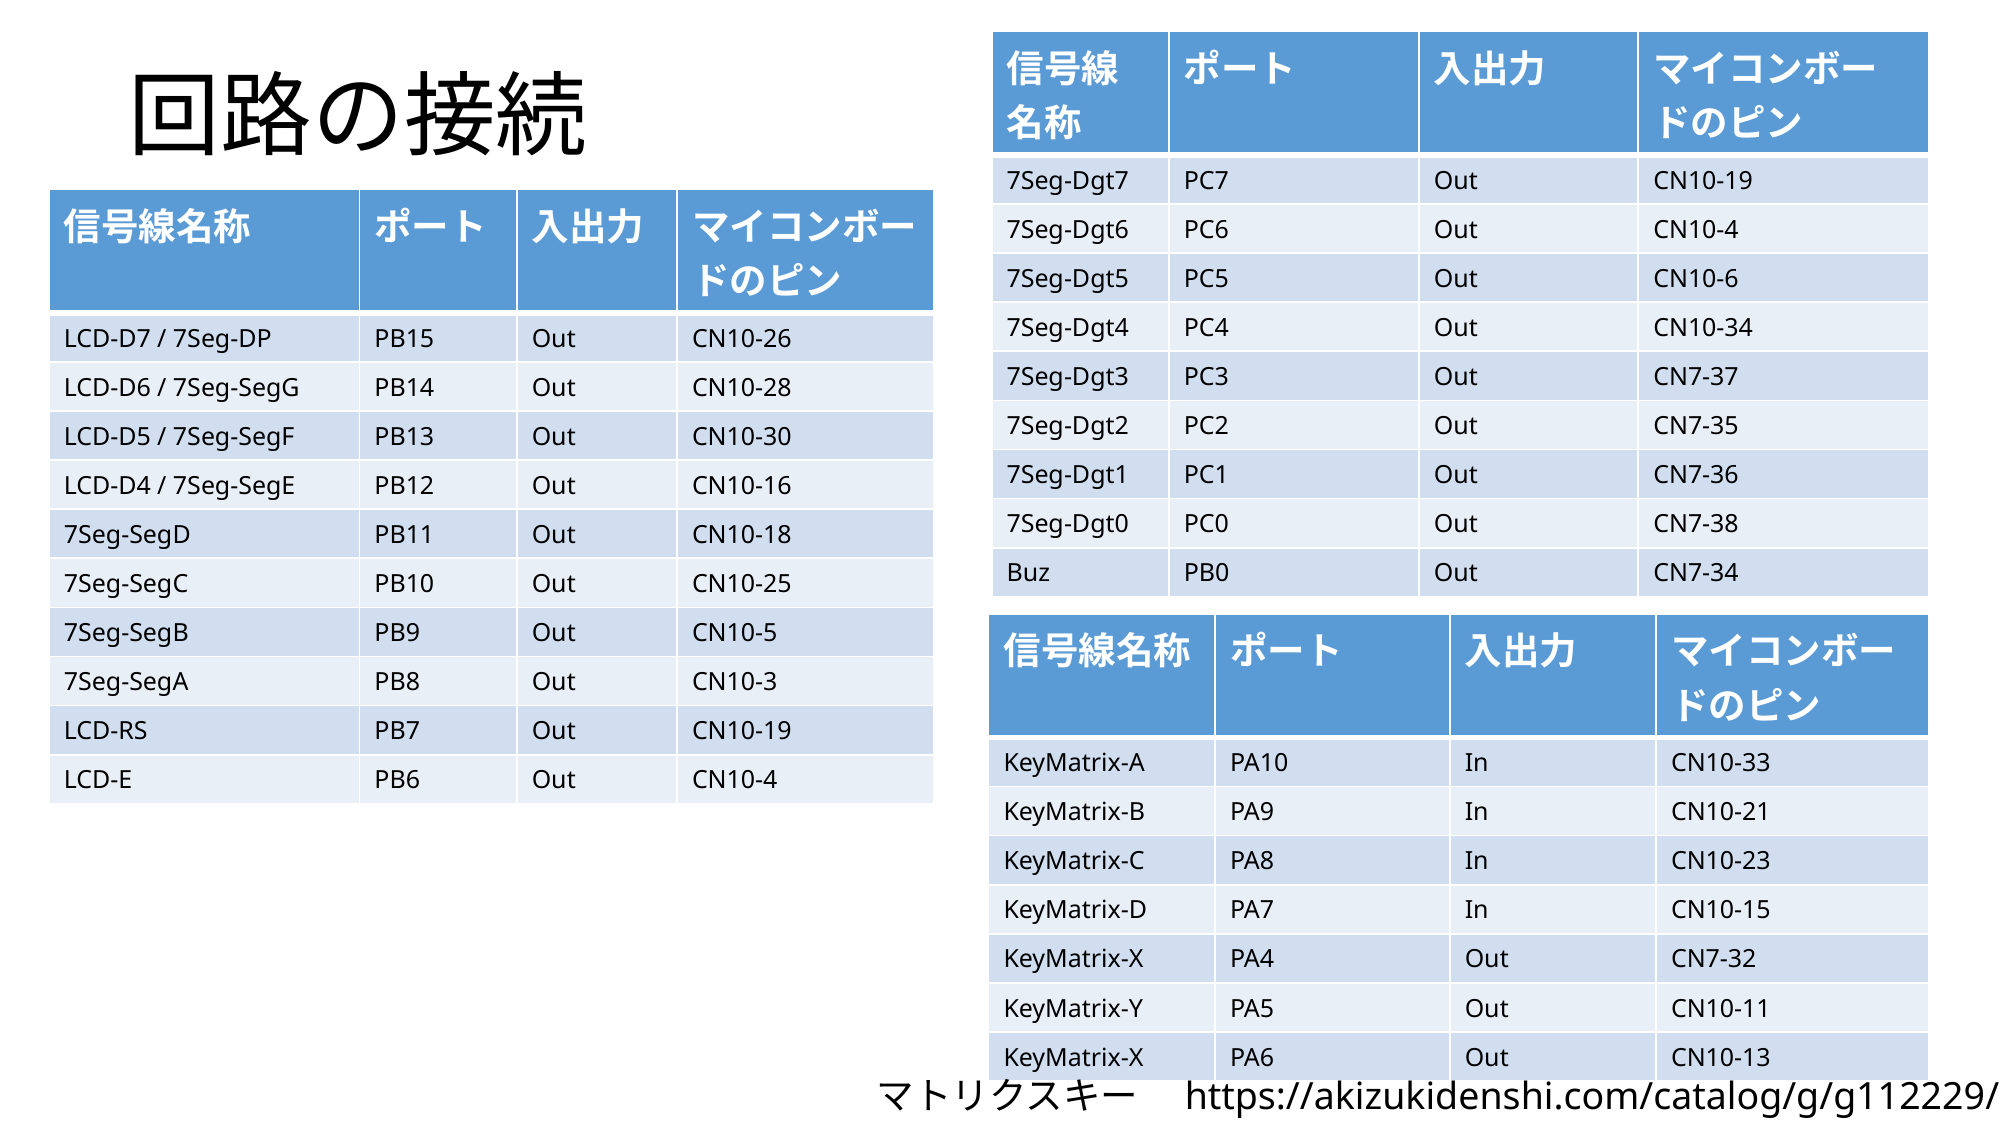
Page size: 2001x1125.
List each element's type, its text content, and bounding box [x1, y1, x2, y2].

table_cell PC2 [1170, 401, 1418, 449]
table_cell Out [1420, 254, 1637, 301]
table_cell 7Seg-Dgt0 [993, 499, 1168, 547]
table_cell CN7-32 [1657, 935, 1928, 982]
table_cell PC4 [1170, 303, 1418, 350]
table_cell 7Seg-SegA [50, 657, 359, 705]
table_cell Out [518, 412, 676, 459]
table_cell 7Seg-SegC [50, 559, 359, 607]
table_cell LCD-RS [50, 706, 359, 754]
table_cell PA6 [1216, 1033, 1449, 1064]
table_cell Out [518, 756, 676, 803]
table_cell PB12 [360, 461, 516, 508]
table_cell PC3 [1170, 352, 1418, 400]
table_cell LCD-D4 / 7Seg-SegE [50, 461, 359, 508]
table_cell Out [1420, 499, 1637, 547]
table_cell In [1451, 787, 1655, 835]
table_cell Out [518, 461, 676, 508]
table_cell CN10-4 [1639, 205, 1928, 252]
table_cell Out [518, 559, 676, 607]
table_cell KeyMatrix-C [989, 836, 1214, 884]
table_cell Out [518, 657, 676, 705]
table_header 信号線名称 [993, 32, 1168, 152]
table_cell CN7-35 [1639, 401, 1928, 449]
table_cell PA7 [1216, 886, 1449, 933]
table_cell PB15 [360, 316, 516, 361]
table_cell In [1451, 836, 1655, 884]
table_cell LCD-D5 / 7Seg-SegF [50, 412, 359, 459]
table_cell Out [1451, 935, 1655, 982]
table_cell LCD-E [50, 756, 359, 803]
table_cell KeyMatrix-X [989, 1033, 1214, 1064]
table_cell PC5 [1170, 254, 1418, 301]
table_cell Out [1420, 205, 1637, 252]
table_cell PB7 [360, 706, 516, 754]
table_cell CN10-3 [678, 657, 933, 705]
table_cell Out [1451, 984, 1655, 1031]
table_header 入出力 [1420, 32, 1637, 152]
table_cell CN7-37 [1639, 352, 1928, 400]
table_cell CN10-21 [1657, 787, 1928, 835]
table_cell CN10-16 [678, 461, 933, 508]
table_cell PB0 [1170, 549, 1418, 596]
table_cell CN10-28 [678, 363, 933, 410]
table_cell PB13 [360, 412, 516, 459]
table_cell CN10-13 [1657, 1033, 1928, 1064]
table_cell Out [518, 510, 676, 557]
table_cell CN10-33 [1657, 740, 1928, 786]
table_cell Out [1420, 352, 1637, 400]
table_cell CN7-34 [1639, 549, 1928, 596]
table_cell Out [518, 608, 676, 656]
table_cell PB6 [360, 756, 516, 803]
table_cell Out [1420, 401, 1637, 449]
table_cell CN10-6 [1639, 254, 1928, 301]
table_cell CN10-26 [678, 316, 933, 361]
title 回路の接続 [113, 10, 1839, 229]
table_cell CN7-38 [1639, 499, 1928, 547]
table_header 信号線名称 [50, 190, 359, 310]
table_cell PB8 [360, 657, 516, 705]
table_cell In [1451, 886, 1655, 933]
table_cell Out [1420, 303, 1637, 350]
table_cell PC7 [1170, 158, 1418, 203]
table_cell CN10-4 [678, 756, 933, 803]
table_cell Out [518, 316, 676, 361]
table_cell CN7-36 [1639, 450, 1928, 498]
table_cell CN10-34 [1639, 303, 1928, 350]
table_cell CN10-30 [678, 412, 933, 459]
table_cell 7Seg-SegD [50, 510, 359, 557]
table_header 入出力 [518, 190, 676, 310]
table_header ポート [1170, 32, 1418, 152]
text_box マトリクスキー https://akizukidenshi.com/catalog/g/g112229/ [862, 1064, 2000, 1125]
table_cell PA9 [1216, 787, 1449, 835]
table_cell PC6 [1170, 205, 1418, 252]
table_header マイコンボードのピン [1639, 32, 1928, 152]
table_cell In [1451, 740, 1655, 786]
table_cell Out [518, 706, 676, 754]
table_cell LCD-D7 / 7Seg-DP [50, 316, 359, 361]
table_cell CN10-18 [678, 510, 933, 557]
table_header 入出力 [1451, 615, 1655, 735]
table_cell PA8 [1216, 836, 1449, 884]
table_cell 7Seg-Dgt7 [993, 158, 1168, 203]
table_cell PA10 [1216, 740, 1449, 786]
table_cell PA4 [1216, 935, 1449, 982]
table_cell Out [1420, 158, 1637, 203]
table_cell 7Seg-Dgt2 [993, 401, 1168, 449]
table_header ポート [360, 190, 516, 310]
table_cell PC0 [1170, 499, 1418, 547]
table_cell 7Seg-Dgt6 [993, 205, 1168, 252]
table_cell CN10-5 [678, 608, 933, 656]
table_cell Out [1451, 1033, 1655, 1064]
table_cell CN10-23 [1657, 836, 1928, 884]
table_cell CN10-19 [1639, 158, 1928, 203]
table_cell Out [1420, 450, 1637, 498]
table_cell KeyMatrix-B [989, 787, 1214, 835]
table_cell PC1 [1170, 450, 1418, 498]
table_cell KeyMatrix-A [989, 740, 1214, 786]
table_cell CN10-15 [1657, 886, 1928, 933]
table_cell Out [1420, 549, 1637, 596]
table_cell KeyMatrix-Y [989, 984, 1214, 1031]
table_cell KeyMatrix-X [989, 935, 1214, 982]
table_cell PA5 [1216, 984, 1449, 1031]
table_cell CN10-11 [1657, 984, 1928, 1031]
table_cell CN10-25 [678, 559, 933, 607]
table_cell Buz [993, 549, 1168, 596]
table_cell PB11 [360, 510, 516, 557]
table_cell LCD-D6 / 7Seg-SegG [50, 363, 359, 410]
table_cell 7Seg-Dgt3 [993, 352, 1168, 400]
table_cell PB9 [360, 608, 516, 656]
table_header ポート [1216, 615, 1449, 735]
table_header 信号線名称 [989, 615, 1214, 735]
table_cell PB14 [360, 363, 516, 410]
table_cell 7Seg-SegB [50, 608, 359, 656]
table_header マイコンボードのピン [678, 190, 933, 310]
table_cell KeyMatrix-D [989, 886, 1214, 933]
table_cell Out [518, 363, 676, 410]
table_cell 7Seg-Dgt4 [993, 303, 1168, 350]
table_cell CN10-19 [678, 706, 933, 754]
table_cell 7Seg-Dgt1 [993, 450, 1168, 498]
table_cell PB10 [360, 559, 516, 607]
table_cell 7Seg-Dgt5 [993, 254, 1168, 301]
table_header マイコンボードのピン [1657, 615, 1928, 735]
